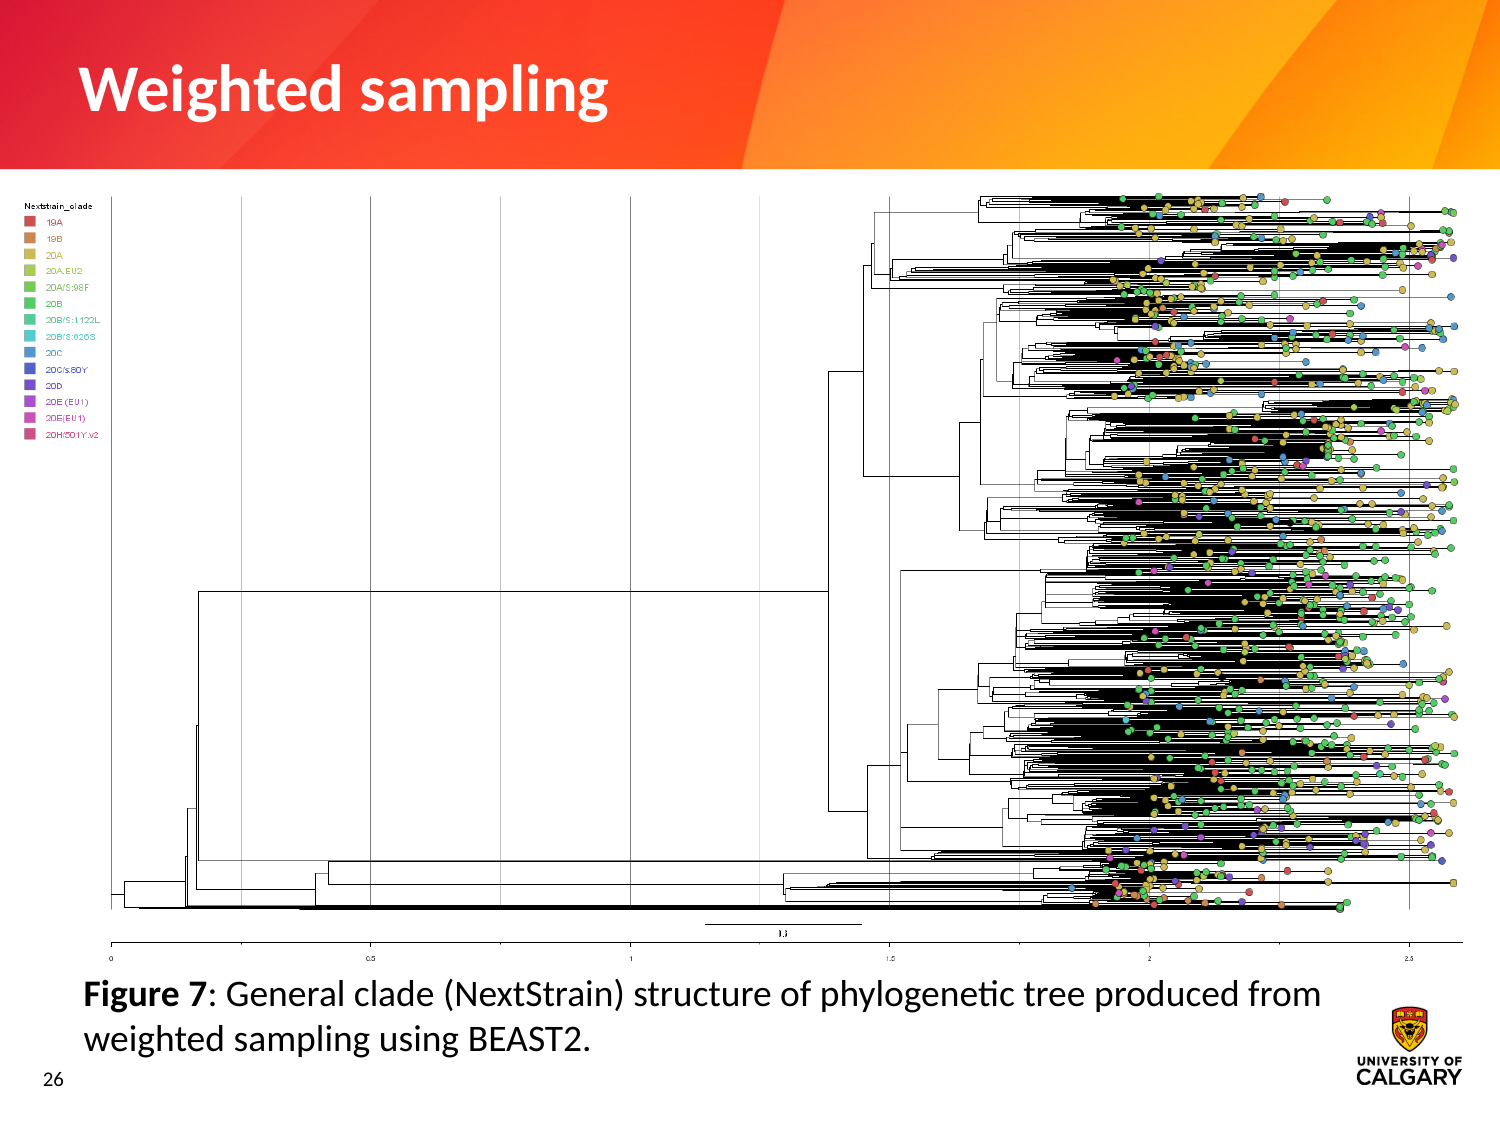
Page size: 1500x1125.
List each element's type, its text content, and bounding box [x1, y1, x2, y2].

picture [0, 0, 1500, 1125]
text_box Figure 7: General clade (NextStrain) structure of phylogenetic tree produced from weighted sampling using BEAST2. [68, 964, 1431, 1067]
title Weighted sampling [63, 8, 1412, 171]
slide_number 26 [28, 1057, 366, 1099]
